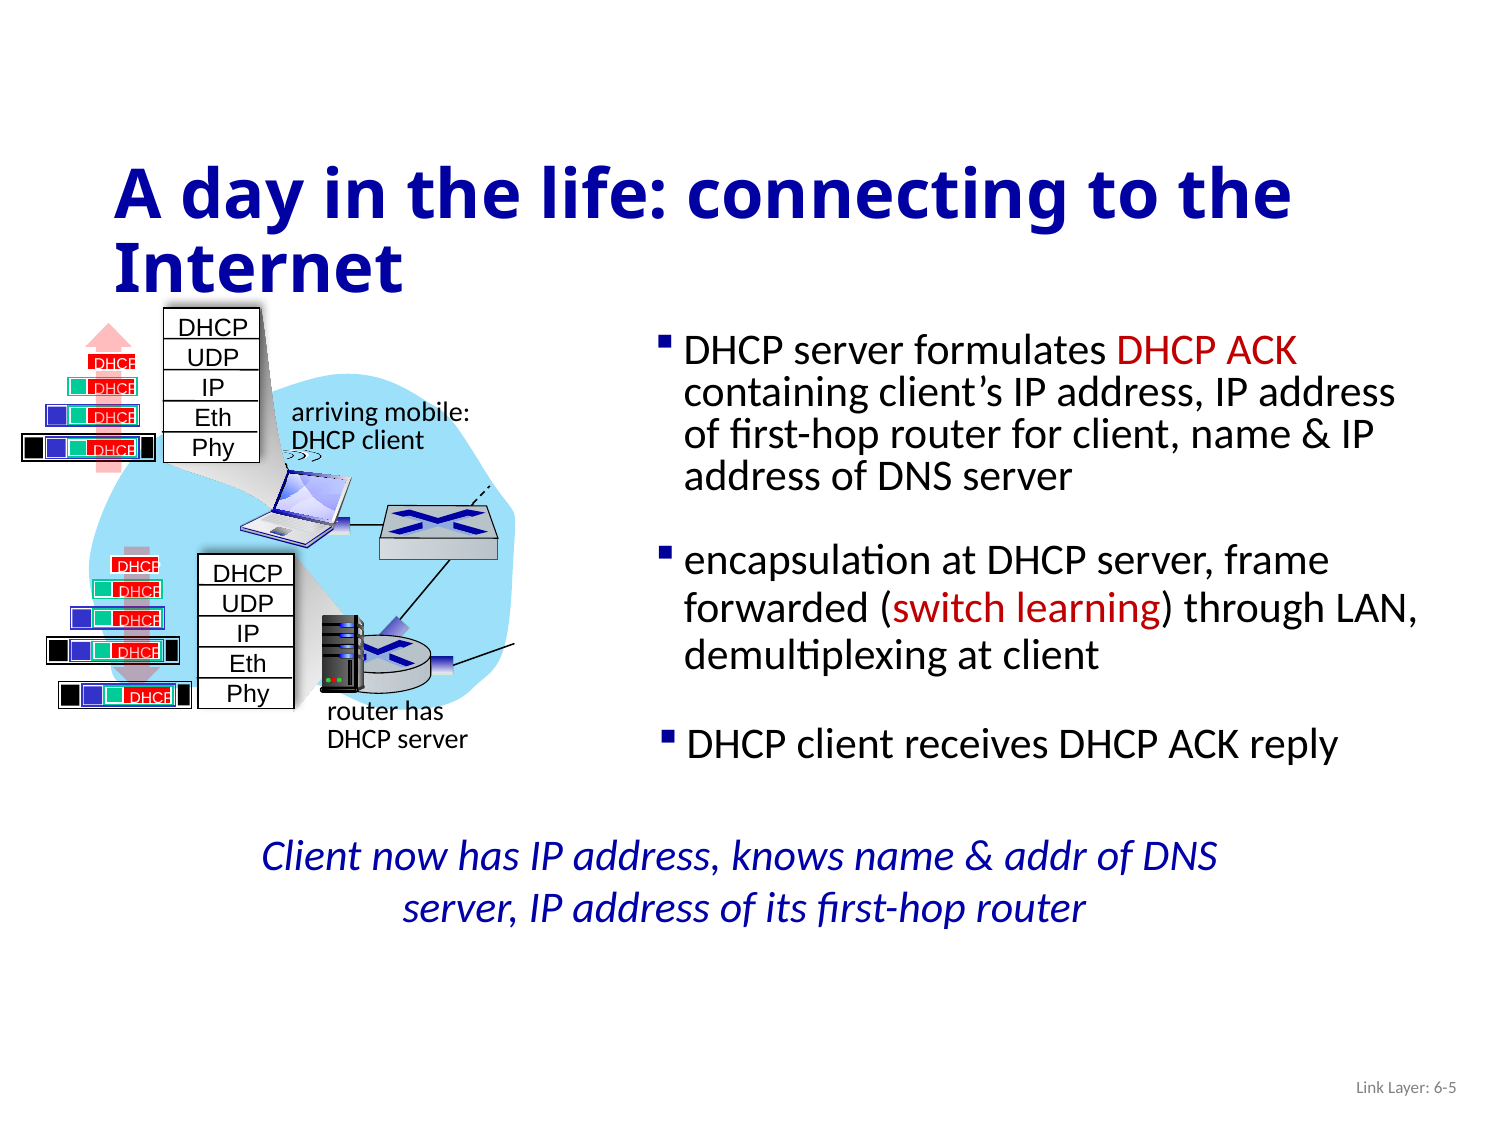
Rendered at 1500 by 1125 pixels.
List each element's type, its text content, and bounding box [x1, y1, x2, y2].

text_box [287, 373, 408, 390]
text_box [234, 448, 352, 550]
slide_number Link Layer: 6-5 [1134, 1056, 1472, 1117]
text_box [432, 656, 454, 675]
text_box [161, 304, 287, 510]
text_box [320, 615, 365, 693]
text_box [91, 435, 234, 688]
text_box DHCP client receives DHCP ACK reply [643, 713, 1447, 804]
title A day in the life: connecting to the Internet [99, 177, 1394, 289]
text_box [379, 505, 498, 560]
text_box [196, 550, 359, 717]
text_box encapsulation at DHCP server, frame forwarded (switch learning) through LAN, demultiplexing at client [640, 529, 1445, 698]
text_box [21, 322, 155, 473]
text_box Client now has IP address, knows name & addr of DNS server, IP address of its first-hop router [246, 819, 1244, 939]
text_box [379, 616, 410, 635]
text_box arriving mobile: DHCP client [287, 390, 486, 463]
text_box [58, 680, 192, 715]
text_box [46, 546, 180, 691]
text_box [359, 635, 431, 694]
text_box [102, 549, 177, 584]
text_box DHCP server formulates DHCP ACK containing client’s IP address, IP address of first-hop router for client, name & IP address of DNS server [643, 325, 1450, 520]
text_box [352, 463, 516, 689]
text_box router has DHCP server [312, 689, 484, 762]
